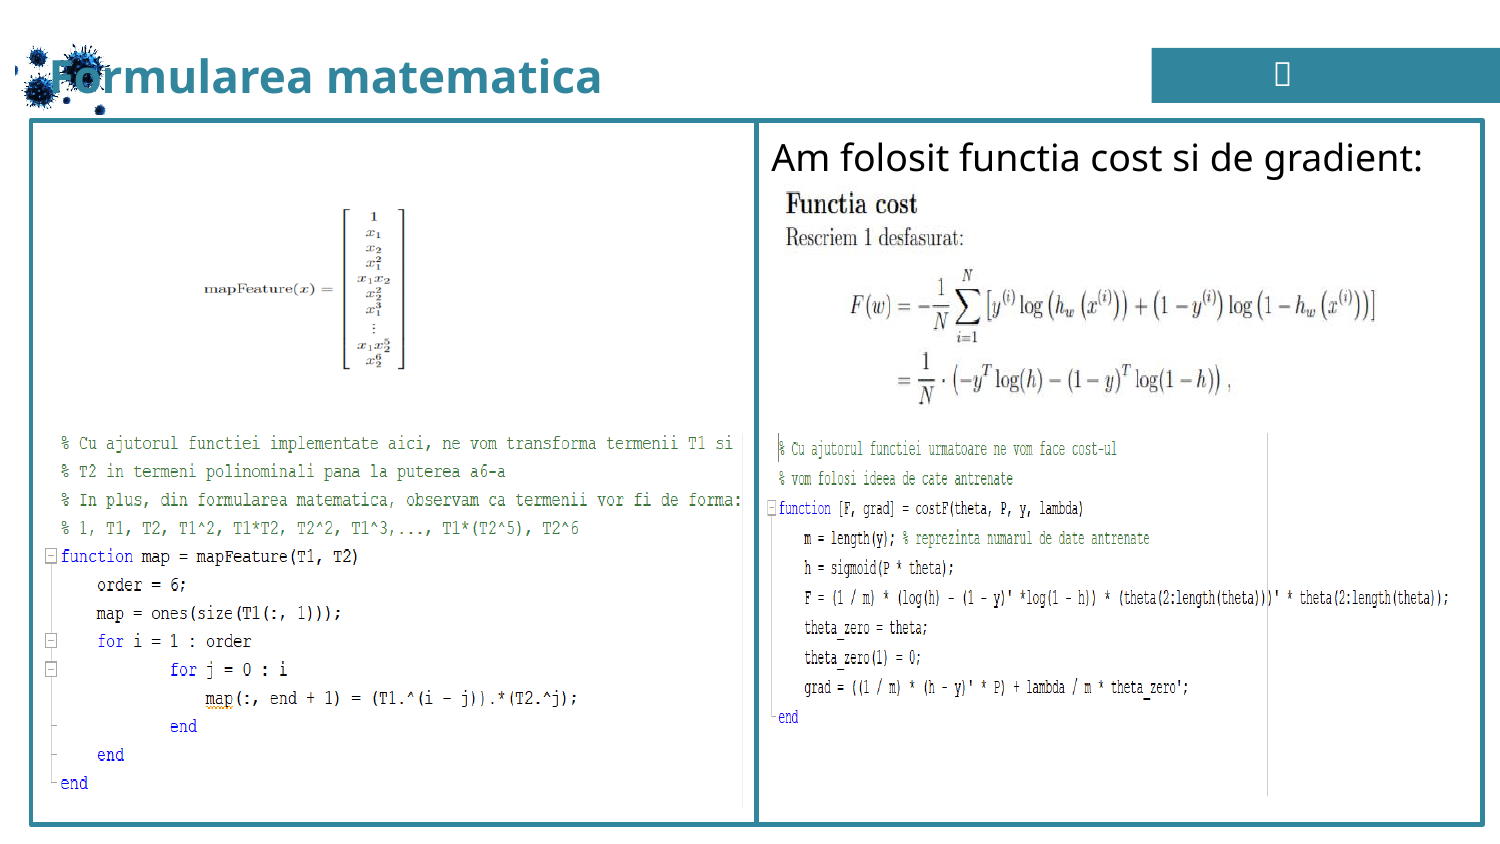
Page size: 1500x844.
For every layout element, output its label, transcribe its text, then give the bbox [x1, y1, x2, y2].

picture [40, 433, 743, 808]
text_box Am folosit functia cost si de gradient: [761, 126, 1500, 187]
text_box Formularea matematica [33, 40, 618, 110]
picture [762, 174, 1464, 796]
picture [15, 41, 113, 115]
text_box  [1257, 46, 1471, 101]
text_box [29, 118, 1485, 827]
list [52, 138, 633, 375]
